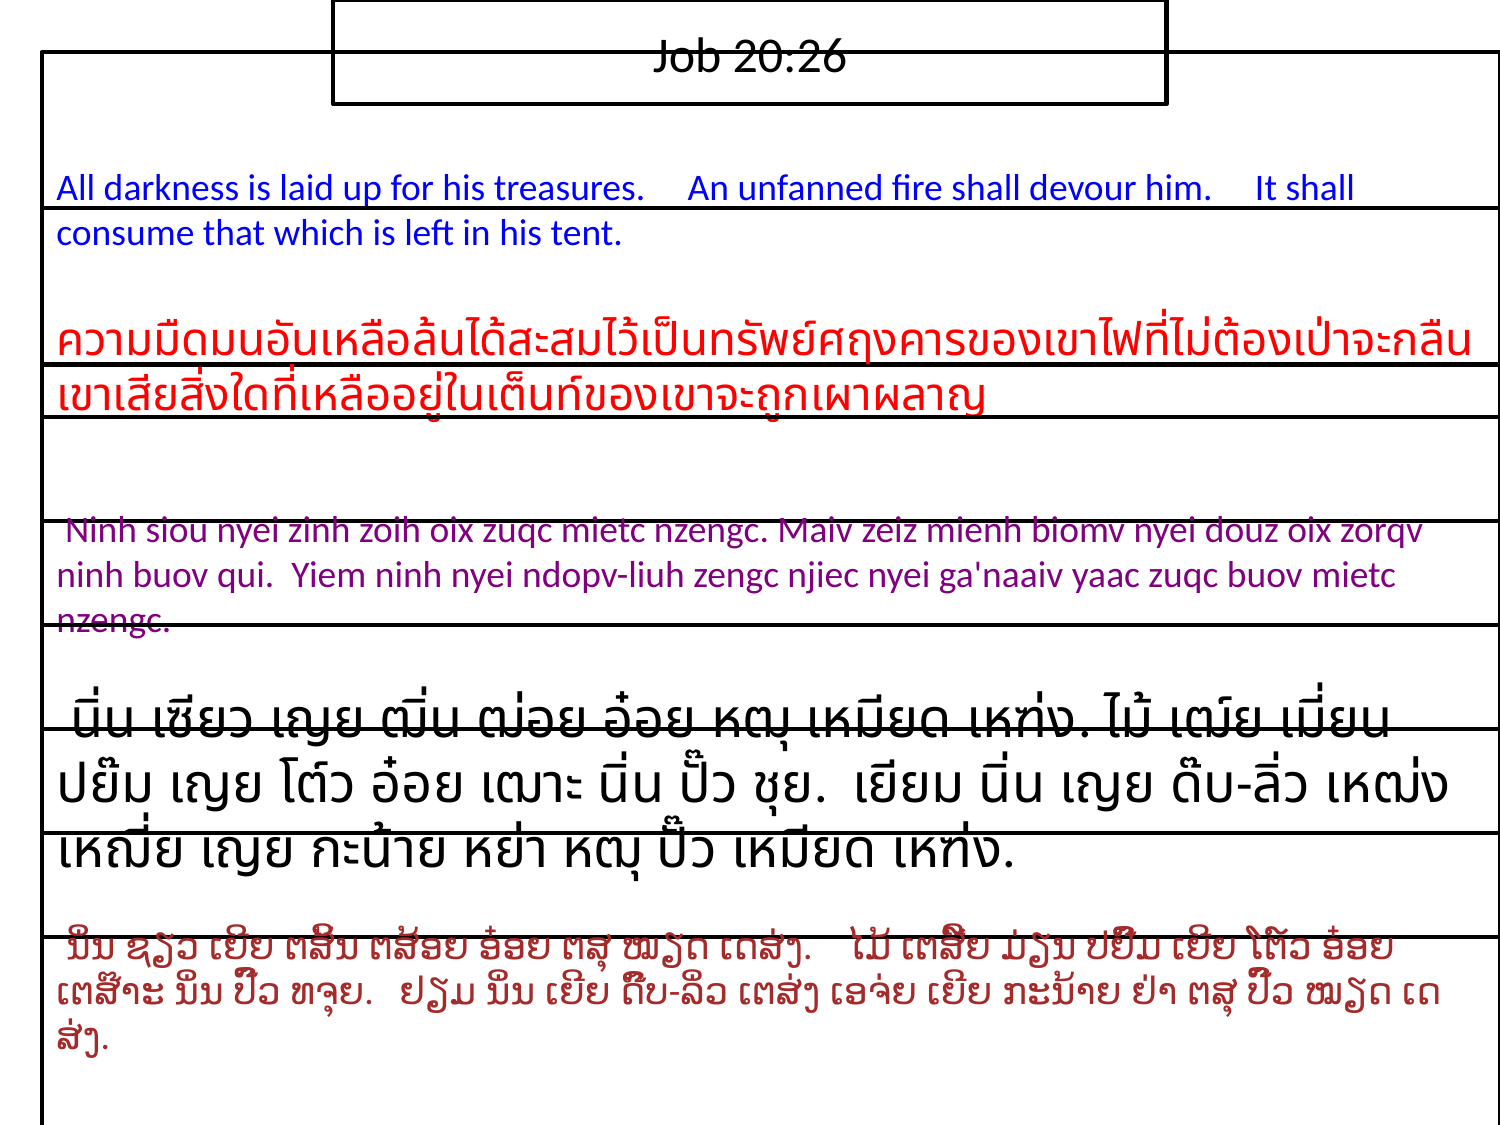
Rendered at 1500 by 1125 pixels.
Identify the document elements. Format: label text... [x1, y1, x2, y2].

text_box Ninh siou nyei zinh zoih oix zuqc mietc nzengc. Maiv zeiz mienh biomv nyei douz oix zorqv ninh buov qui. Yiem ninh nyei ndopv-liuh zengc njiec nyei ga'naaiv yaac zuqc buov mietc nzengc. [40, 415, 1500, 623]
text_box All darkness is laid up for his treasures. An unfanned fire shall devour him. It shall consume that which is left in his tent. [40, 50, 1500, 206]
text_box Job 20:26 [331, 0, 1169, 50]
text_box นิ่น เซียว เญย ฒิ่น ฒ่อย อ๋อย หฒุ เหมียด เหฑ่ง. ไม้ เฒ์ย เมี่ยน ปย๊ม เญย โต์ว อ๋อย เฒาะ นิ่น ปั๊ว ชุย. เยียม นิ่น เญย ด๊บ-ลิ่ว เหฒ่ง เหฌี่ย เญย กะน้าย หย่า หฒุ ปั๊ว เหมียด เหฑ่ง. [40, 623, 1500, 831]
text_box ความ​มืดมน​อัน​เหลือล้น​ได้​สะสม​ไว้​เป็น​ทรัพย์​ศฤงคาร​ของ​เขาไฟ​ที่​ไม่​ต้อง​เป่า​จะ​กลืน​เขา​เสียสิ่ง​ใด​ที่​เหลืออยู่​ใน​เต็นท์​ของ​เขา​จะ​ถูก​เผา​ผลาญ [40, 206, 1500, 415]
text_box ນິ່ນ ຊຽວ ເຍີຍ ຕສິ້ນ ຕສ້ອຍ ອ໋ອຍ ຕສຸ ໝຽດ ເດສ່ງ. ໄມ້ ເຕສີ໌ຍ ມ່ຽນ ປຢົ໊ມ ເຍີຍ ໂຕ໌ວ ອ໋ອຍ ເຕສ໊າະ ນິ່ນ ປົ໊ວ ທຈຸຍ. ຢຽມ ນິ່ນ ເຍີຍ ດົ໊ບ-ລິ່ວ ເຕສ່ງ ເອຈ່ຍ ເຍີຍ ກະນ້າຍ ຢ່າ ຕສຸ ປົ໊ວ ໝຽດ ເດສ່ງ. [40, 831, 1500, 1125]
